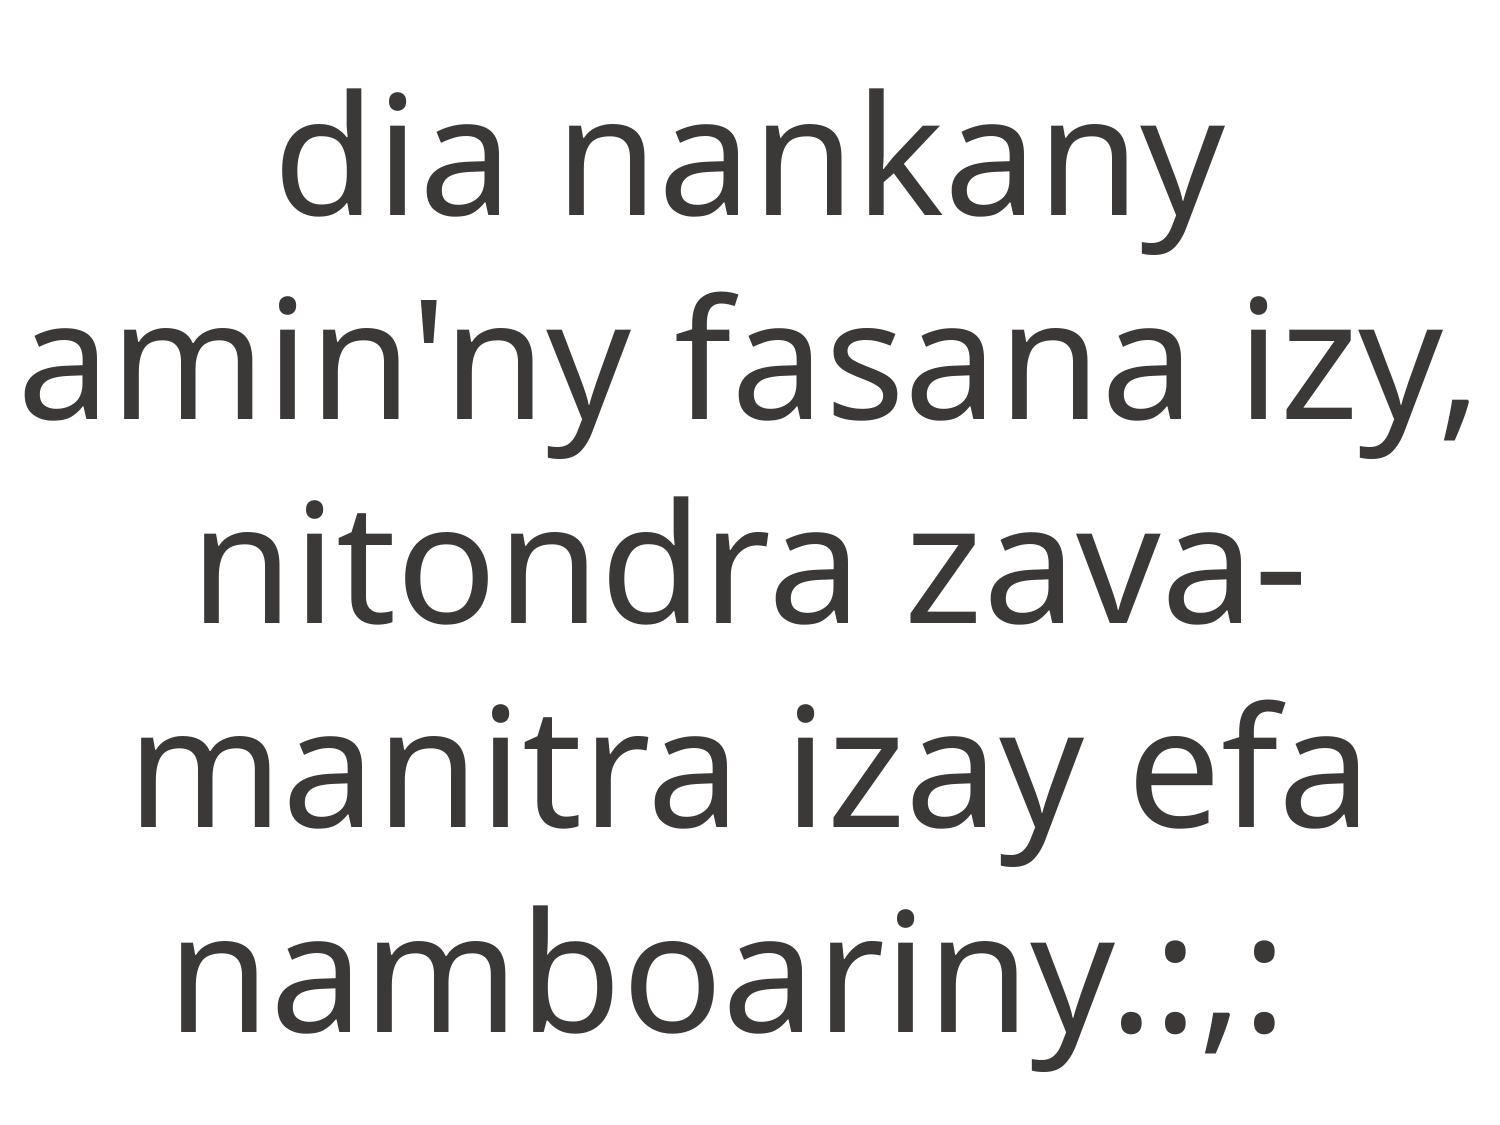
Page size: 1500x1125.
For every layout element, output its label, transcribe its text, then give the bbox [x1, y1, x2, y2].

title dia nankany amin'ny fasana izy, nitondra zava-manitra izay efa namboariny.:,: [0, 0, 1500, 1125]
